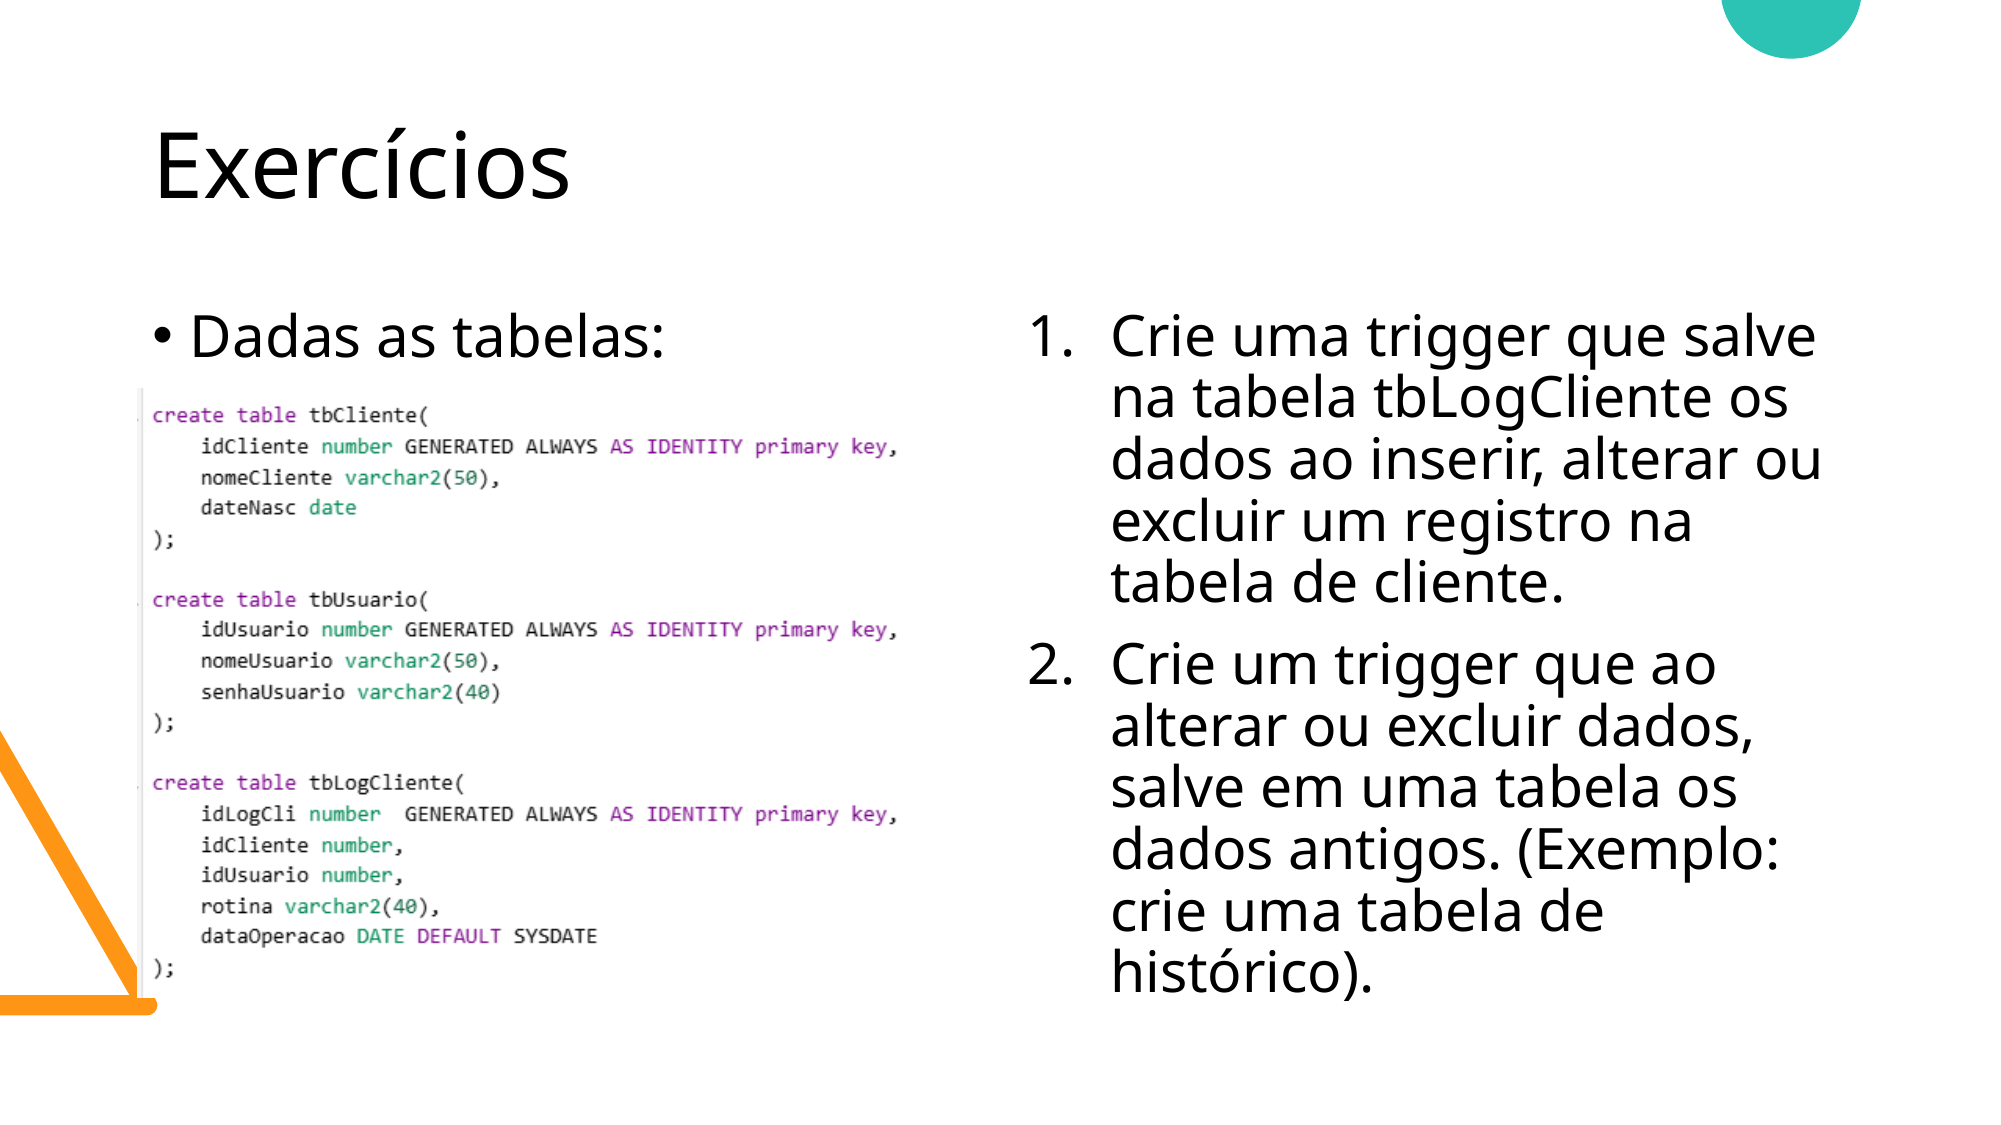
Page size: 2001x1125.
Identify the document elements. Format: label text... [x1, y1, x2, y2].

list Dadas as tabelas: [137, 299, 988, 1014]
picture [137, 388, 926, 998]
list Crie uma trigger que salve na tabela tbLogCliente os dados ao inserir, alterar ou excluir um registro na tabela de cliente. Crie um trigger que ao alterar ou excluir dados, salve em uma tabela os dados antigos. (Exemplo: crie uma tabela de histórico). [1012, 299, 1863, 1014]
title Exercícios [137, 59, 1863, 278]
